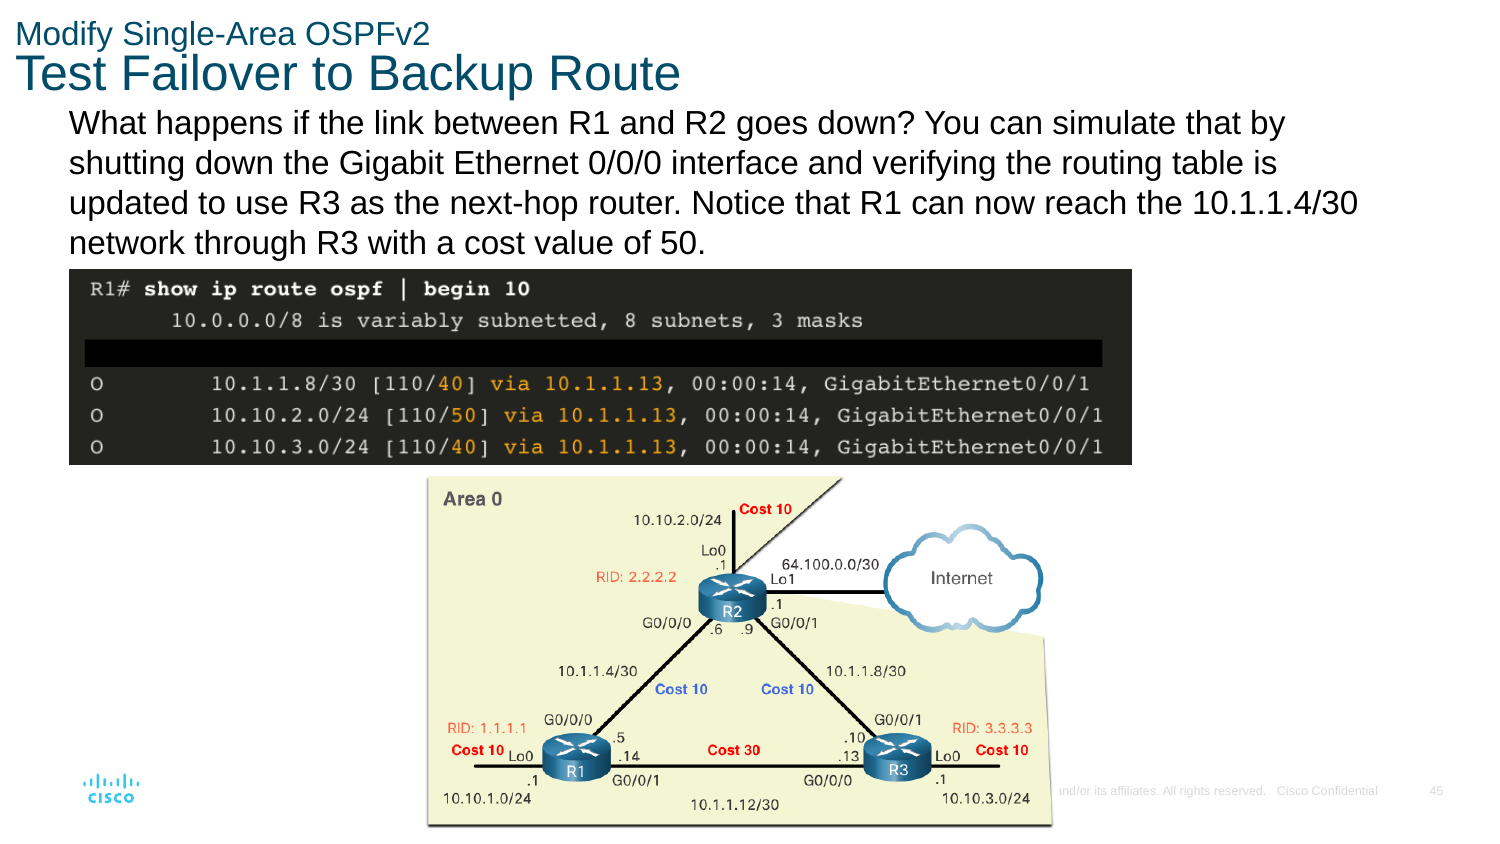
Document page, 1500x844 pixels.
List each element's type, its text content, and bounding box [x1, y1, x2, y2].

picture [418, 470, 1059, 835]
picture [69, 269, 1132, 465]
title Modify Single-Area OSPFv2 Test Failover to Backup Route [0, 0, 1369, 121]
list What happens if the link between R1 and R2 goes down? You can simulate that by shutting down the Gigabit Ethernet 0/0/0 interface and verifying the routing table is updated to use R3 as the next-hop router. Notice that R1 can now reach the 10.1.1.4/30 network through R3 with a cost value of 50. [54, 93, 1413, 281]
